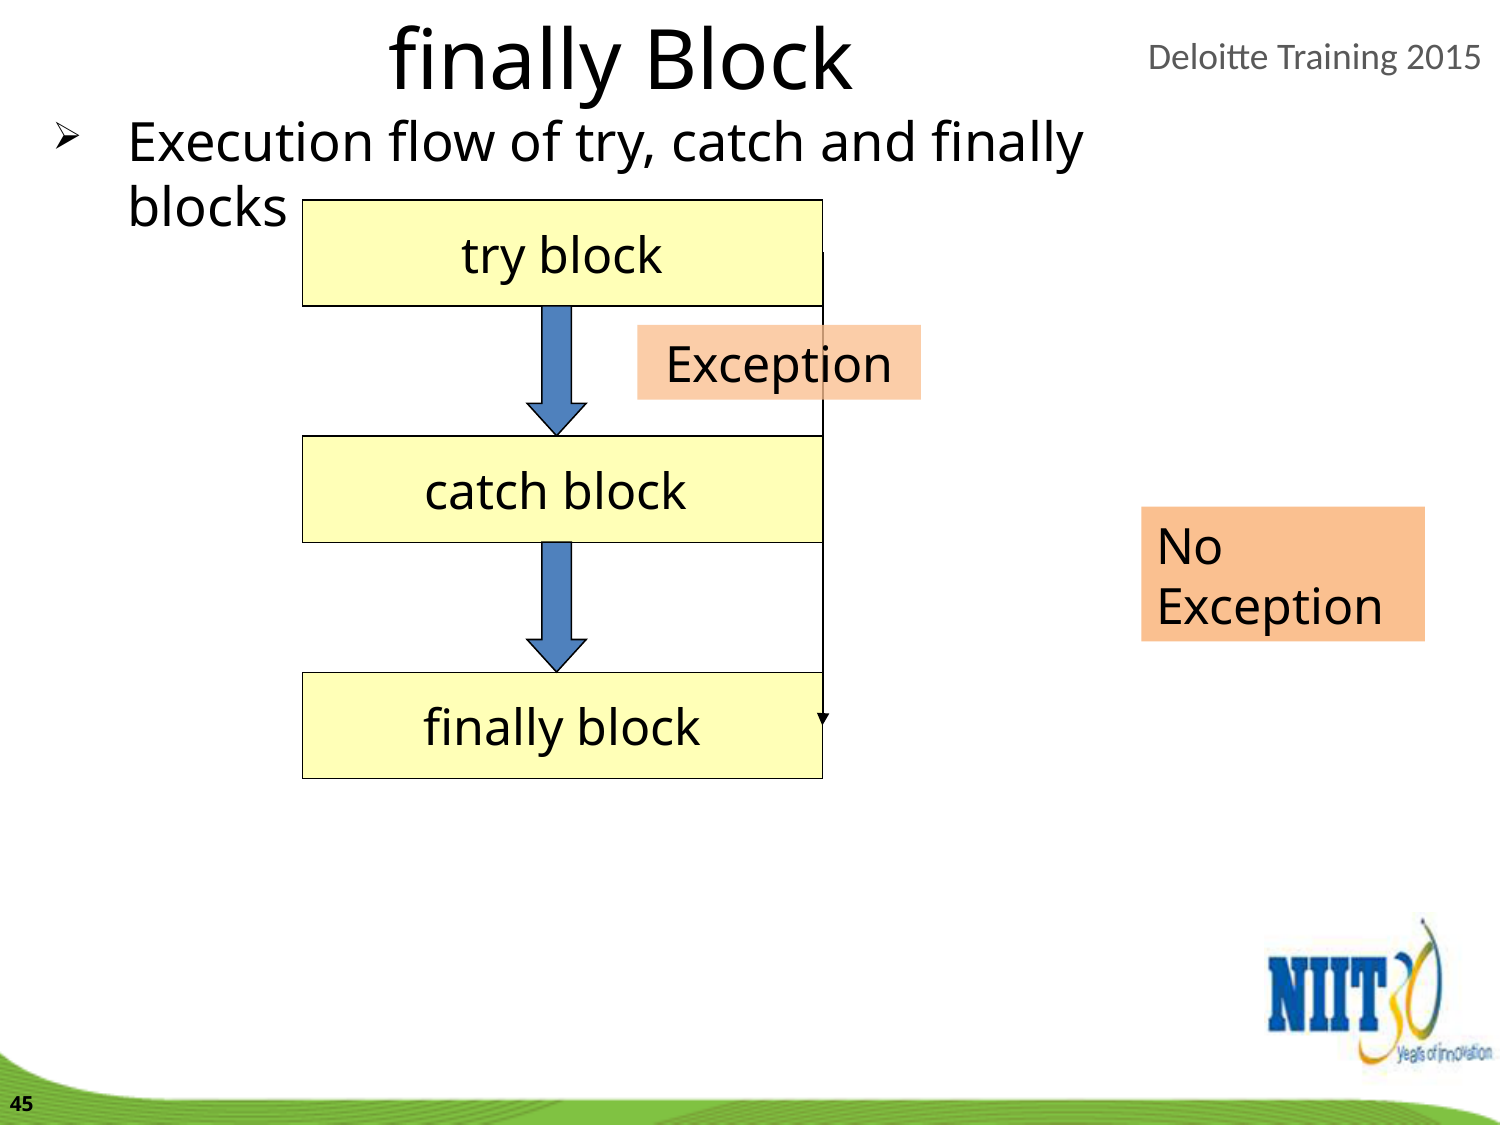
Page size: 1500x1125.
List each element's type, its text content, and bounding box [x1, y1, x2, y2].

text_box Exception [637, 324, 817, 400]
text_box try block [302, 200, 823, 307]
text_box [527, 542, 587, 673]
text_box Execution flow of try, catch and finally blocks [37, 100, 1238, 175]
text_box catch block [302, 436, 817, 543]
text_box No Exception [1141, 506, 1425, 642]
picture [0, 912, 1500, 1125]
text_box finally Block [0, 12, 1242, 100]
text_box finally block [302, 672, 823, 779]
text_box [527, 305, 587, 436]
text_box Exception [828, 324, 921, 400]
title finally Block [0, 116, 1440, 192]
